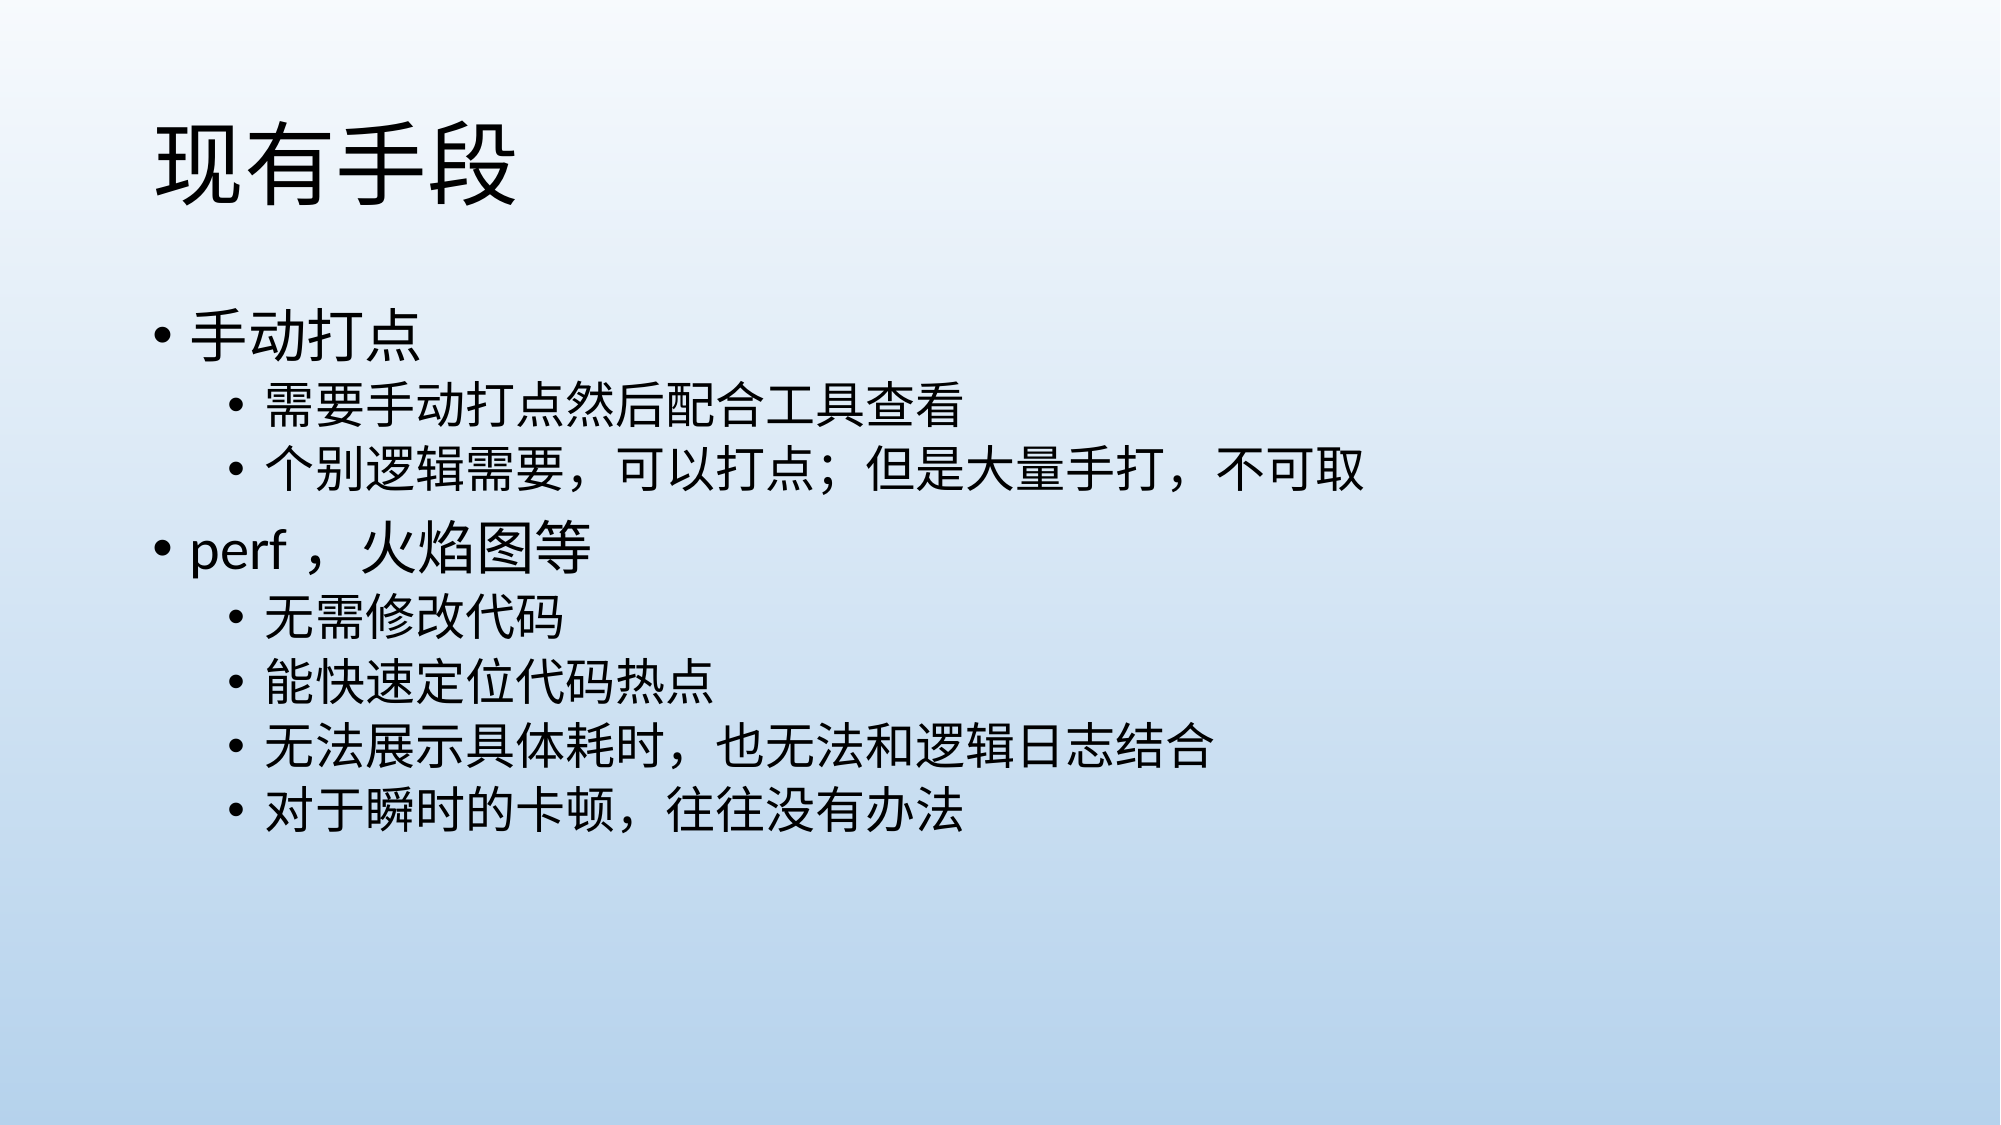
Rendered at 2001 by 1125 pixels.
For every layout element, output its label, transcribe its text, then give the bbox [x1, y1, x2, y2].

title 现有手段 [137, 59, 1863, 278]
list 手动打点 需要手动打点然后配合工具查看 个别逻辑需要，可以打点；但是大量手打，不可取 perf，火焰图等 无需修改代码 能快速定位代码热点 无法展示具体耗时，也无法和逻辑日志结合 对于瞬时的卡顿，往往没有办法 [137, 299, 1863, 1014]
